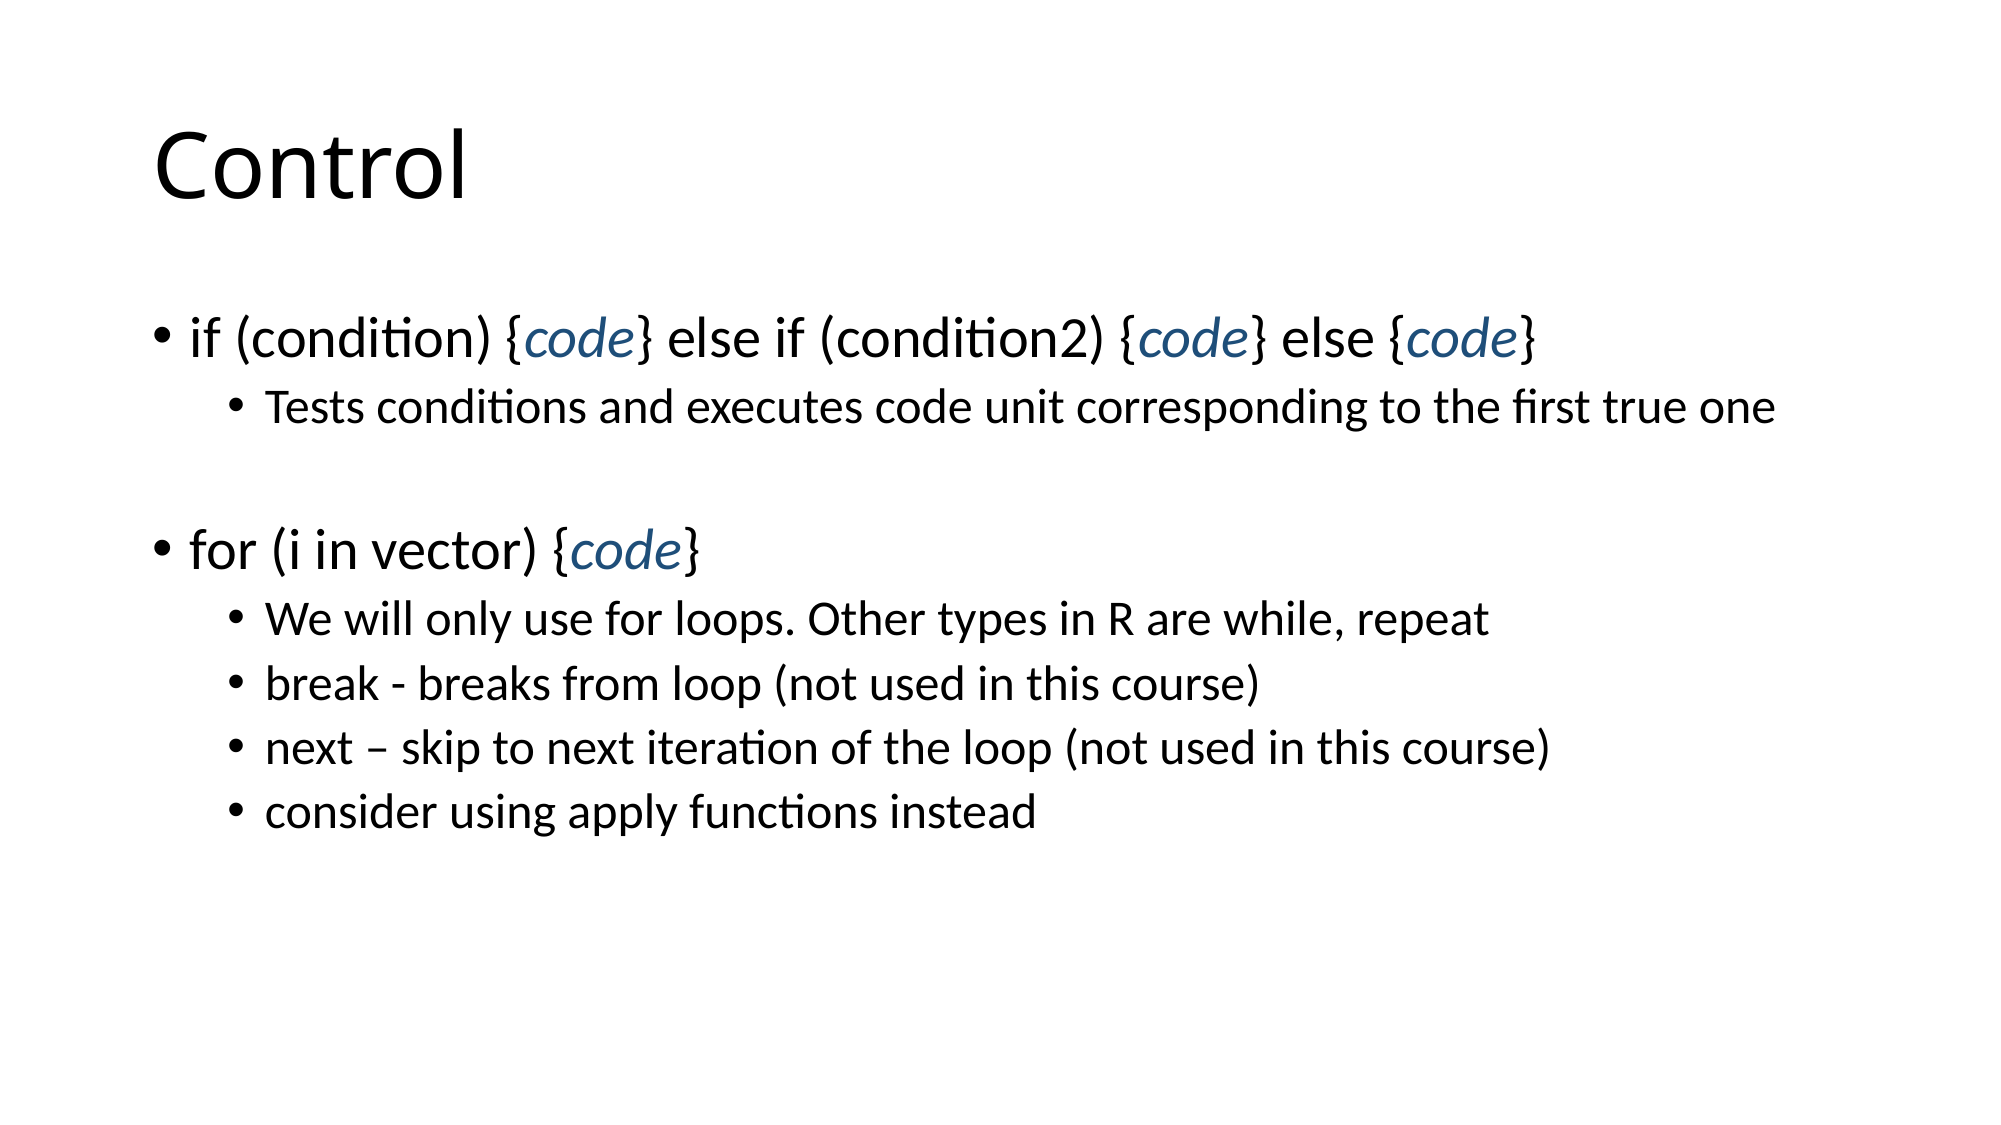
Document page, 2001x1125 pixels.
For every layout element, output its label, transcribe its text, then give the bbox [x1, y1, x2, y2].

title Control [137, 59, 1863, 278]
list if (condition) {code} else if (condition2) {code} else {code} Tests conditions and executes code unit corresponding to the first true one for (i in vector) {code} We will only use for loops. Other types in R are while, repeat break - breaks from loop (not used in this course) next – skip to next iteration of the loop (not used in this course) consider using apply functions instead [137, 299, 1863, 1014]
